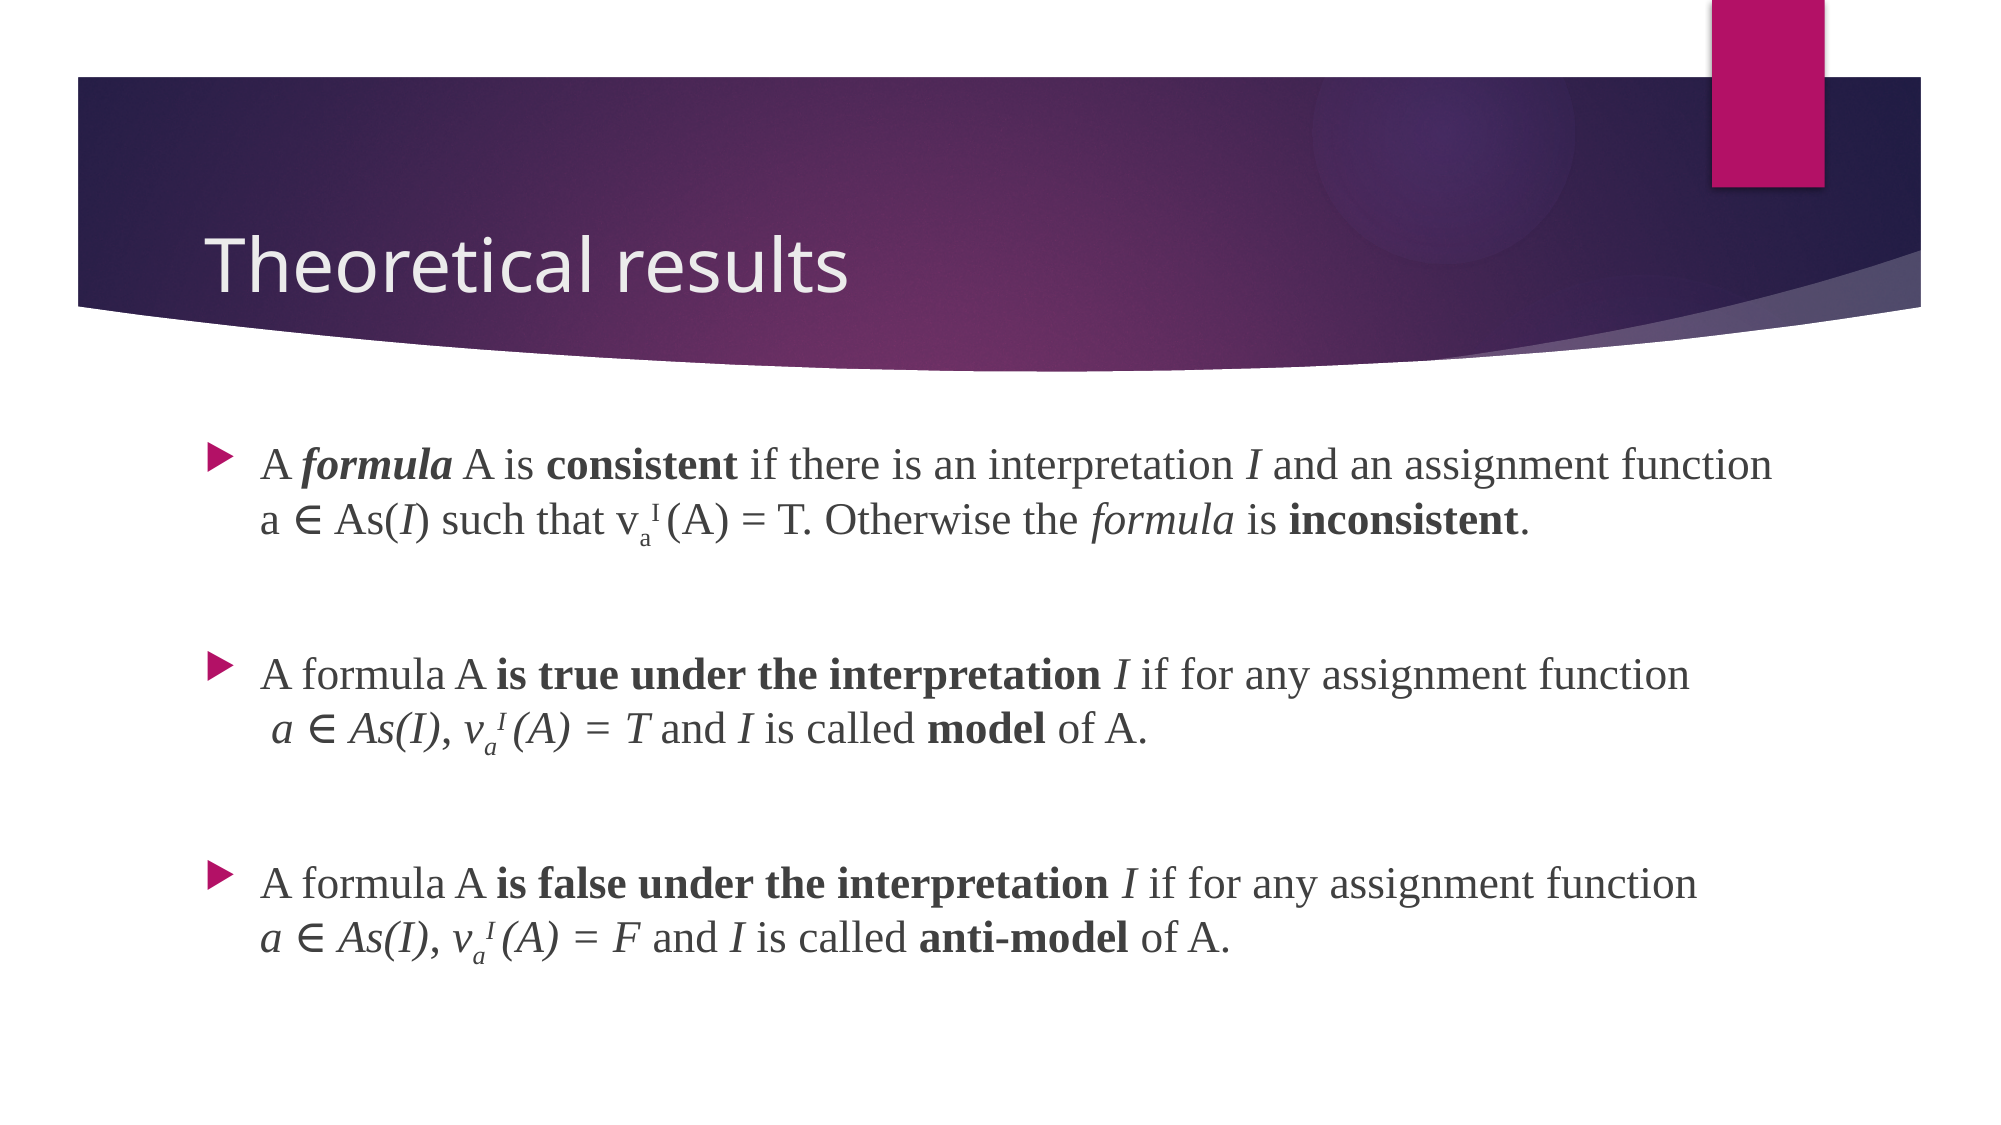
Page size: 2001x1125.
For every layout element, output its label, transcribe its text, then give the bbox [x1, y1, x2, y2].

list A formula A is consistent if there is an interpretation I and an assignment function a ∈ As(I) such that vaI (A) = T. Otherwise the formula is inconsistent. A formula A is true under the interpretation I if for any assignment function a ∈ As(I), vaI (A) = T and I is called model of A. A formula A is false under the interpretation I if for any assignment function a ∈ As(I), vaI (A) = F and I is called anti-model of A. [189, 427, 1812, 988]
title Theoretical results [189, 159, 1710, 276]
